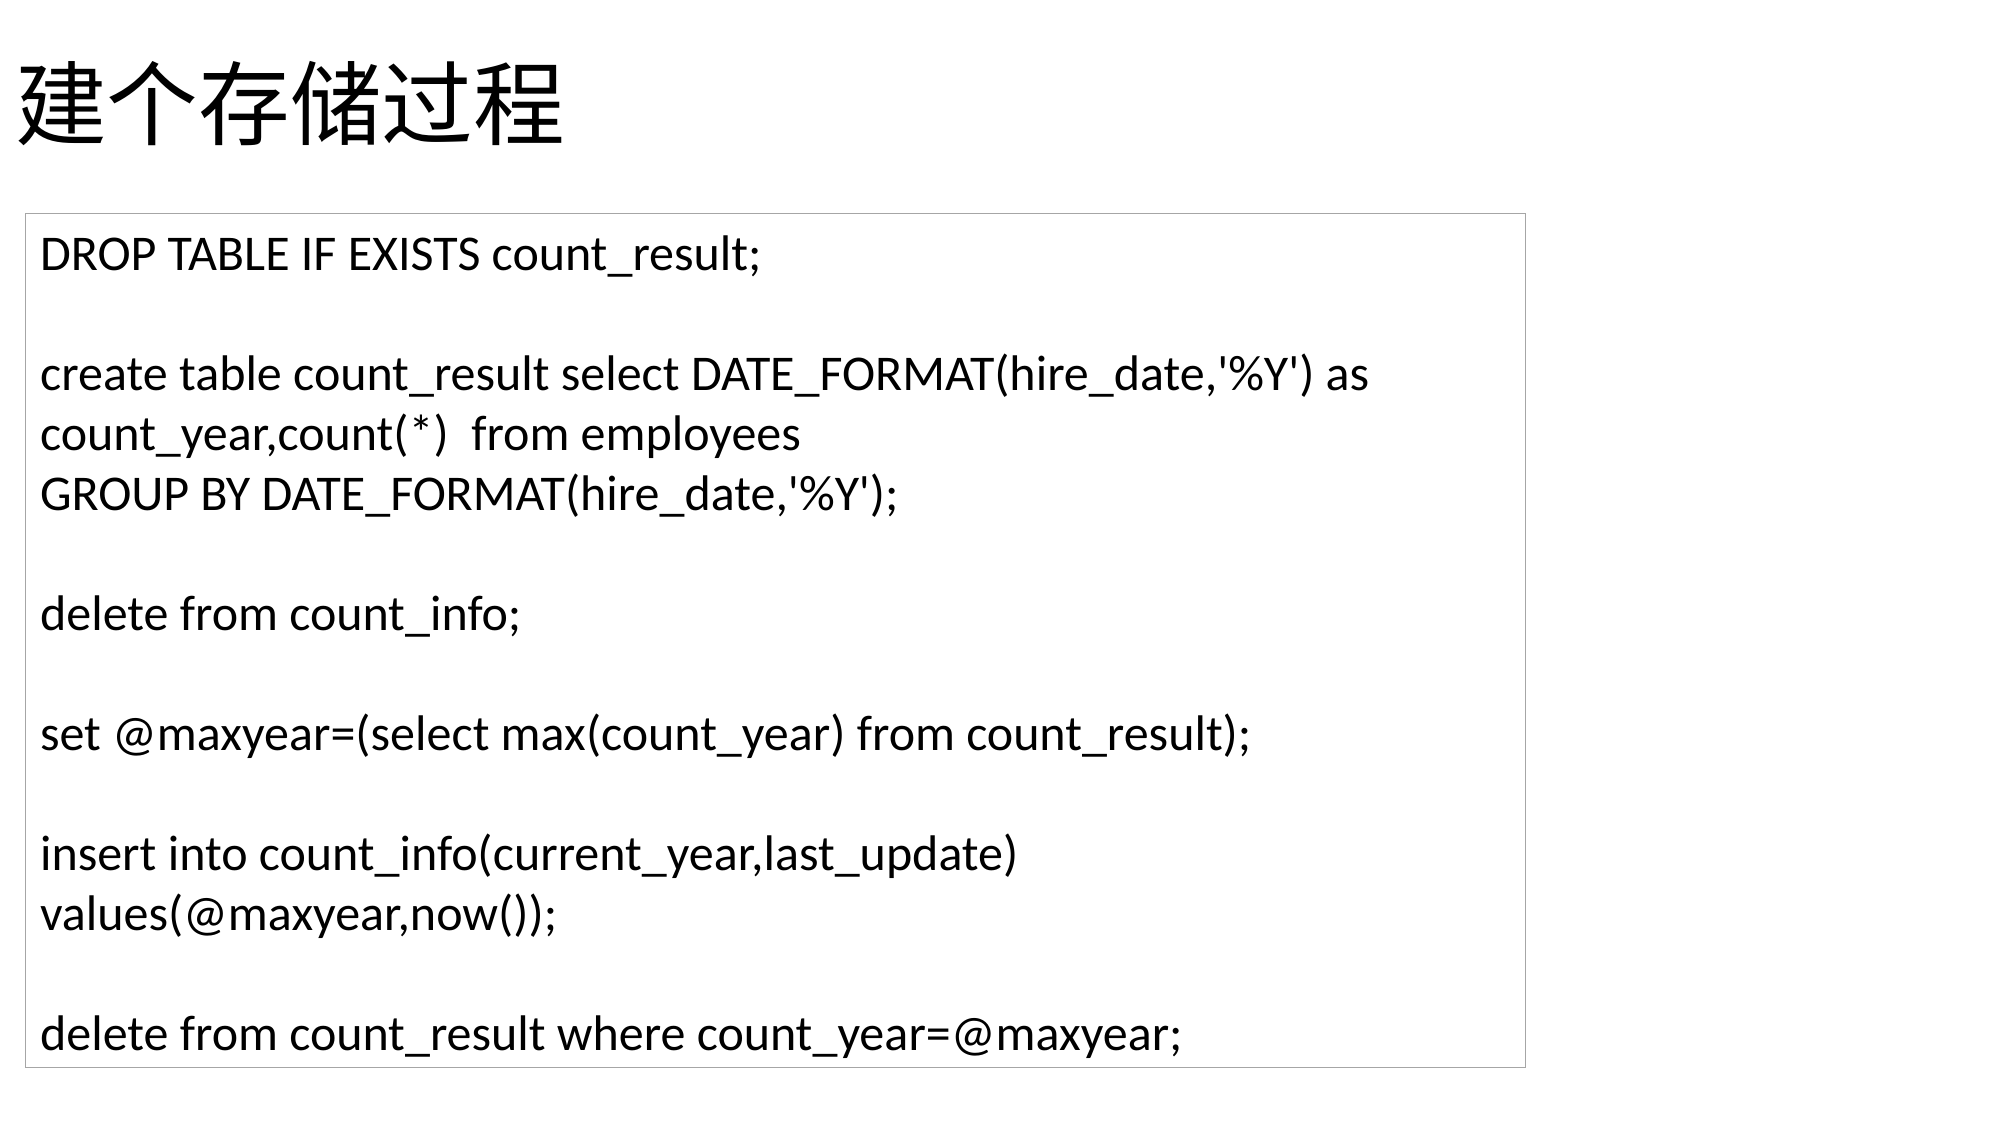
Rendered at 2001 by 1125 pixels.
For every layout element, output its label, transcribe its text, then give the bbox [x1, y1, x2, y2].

text_box DROP TABLE IF EXISTS count_result; create table count_result select DATE_FORMAT(hire_date,'%Y') as count_year,count(*) from employees GROUP BY DATE_FORMAT(hire_date,'%Y'); delete from count_info; set @maxyear=(select max(count_year) from count_result); insert into count_info(current_year,last_update) values(@maxyear,now()); delete from count_result where count_year=@maxyear; [25, 213, 1526, 1068]
title 建个存储过程 [0, 0, 1725, 218]
